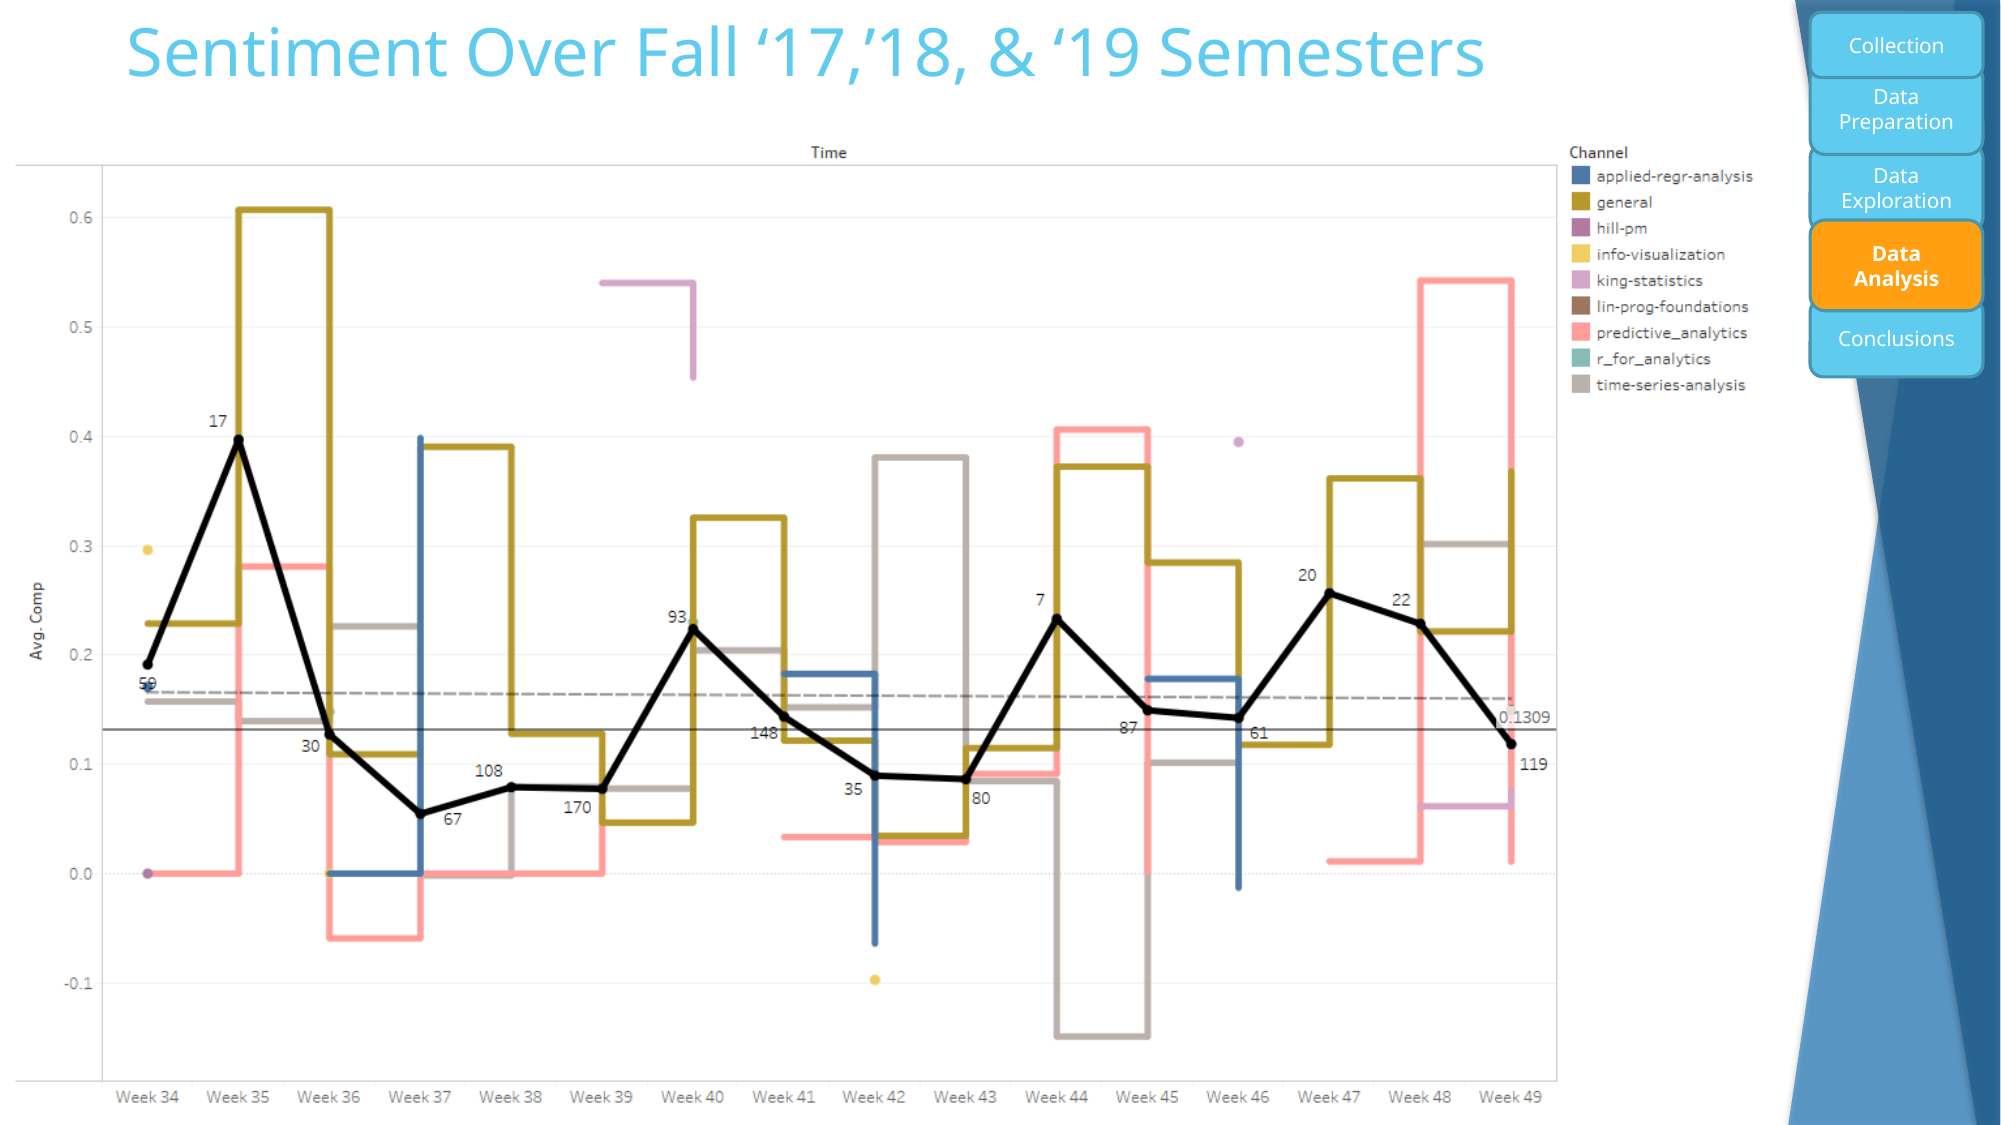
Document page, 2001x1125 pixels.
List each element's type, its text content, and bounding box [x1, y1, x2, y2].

title Sentiment Over Fall ‘17,’18, & ‘19 Semesters [111, 2, 1619, 112]
picture [0, 122, 1782, 1125]
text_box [1809, 11, 1984, 378]
